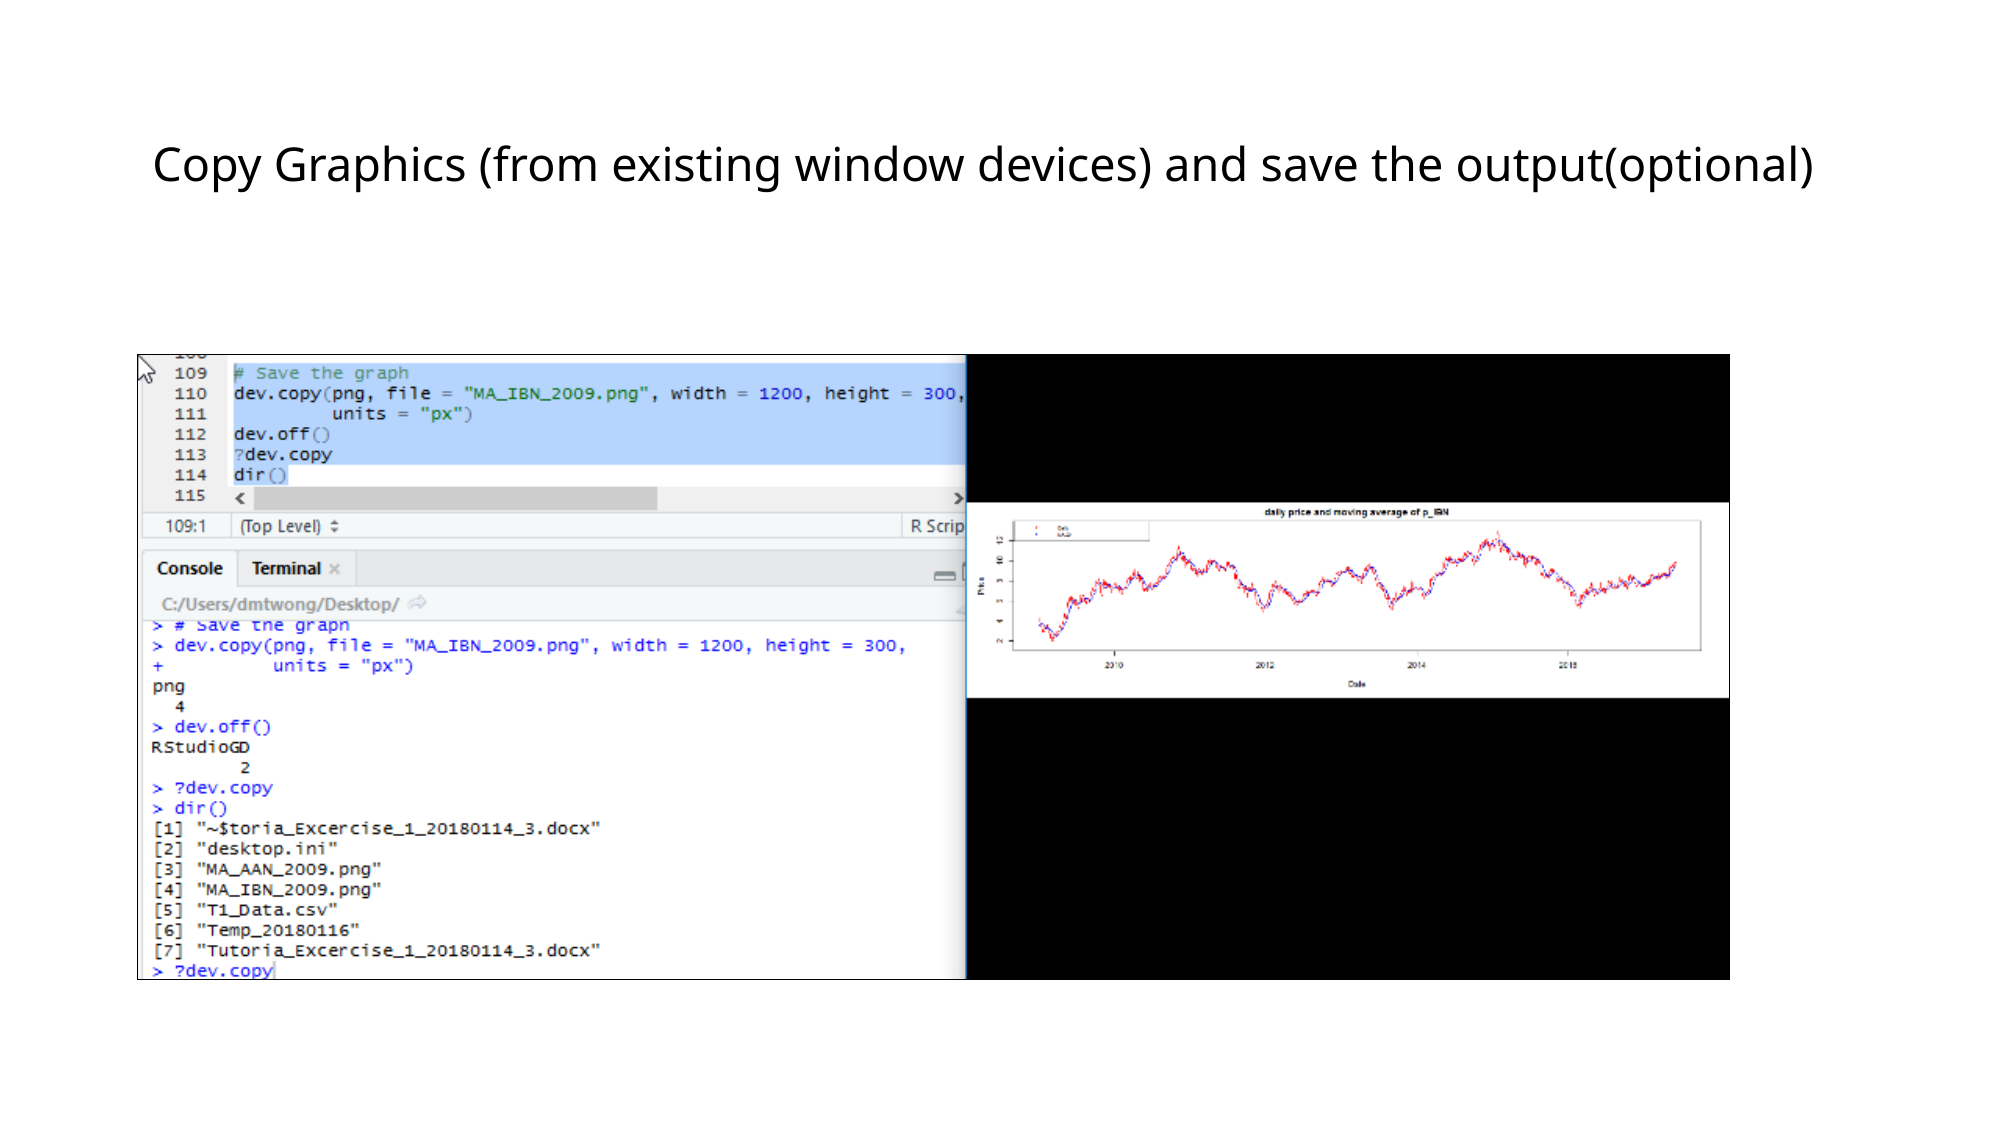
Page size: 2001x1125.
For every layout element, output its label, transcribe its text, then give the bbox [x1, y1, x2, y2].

picture [137, 354, 1730, 980]
title Copy Graphics (from existing window devices) and save the output(optional) [137, 59, 1863, 278]
